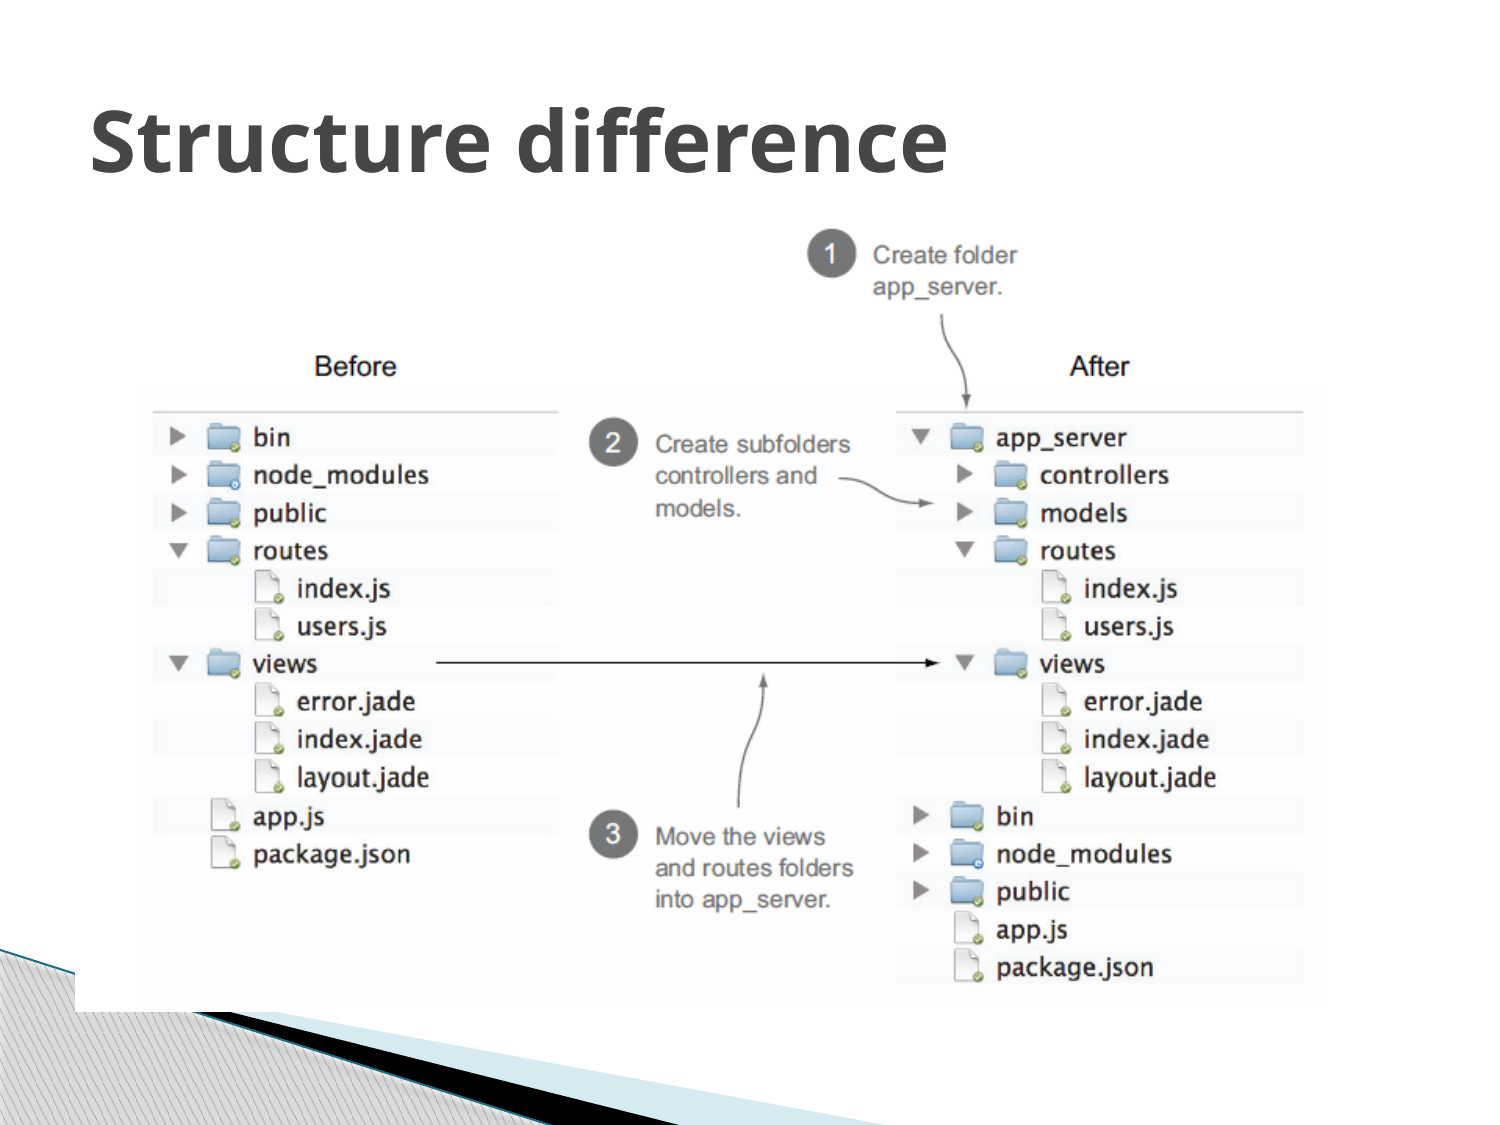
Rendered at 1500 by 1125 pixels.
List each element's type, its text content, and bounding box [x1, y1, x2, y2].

title Structure difference [75, 45, 1425, 233]
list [74, 212, 1332, 1013]
